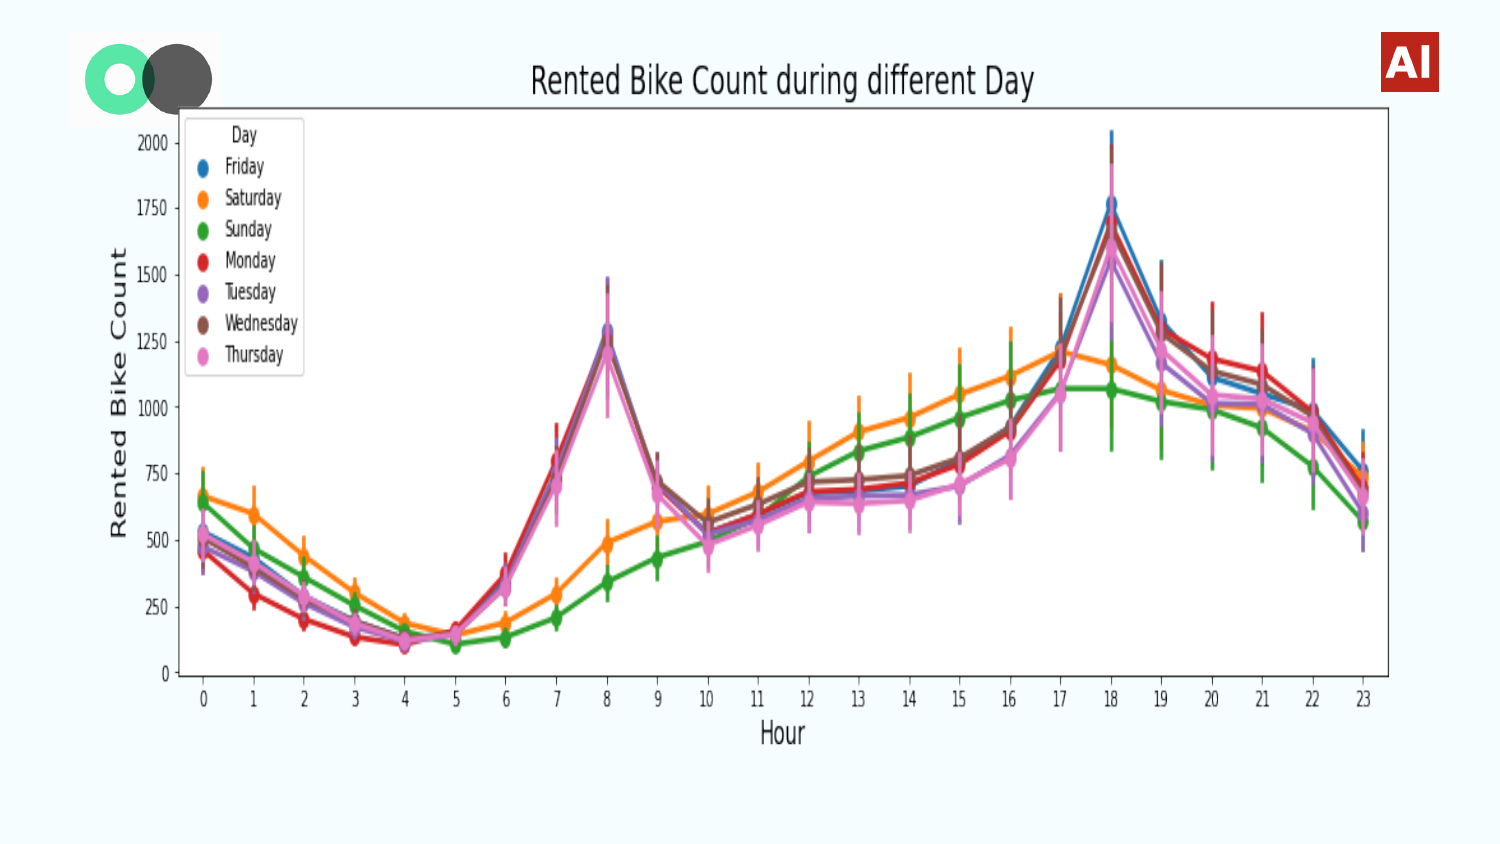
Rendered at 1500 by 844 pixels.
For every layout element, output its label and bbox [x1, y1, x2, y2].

list [102, 48, 1398, 766]
picture [70, 32, 221, 127]
picture [1381, 32, 1439, 92]
